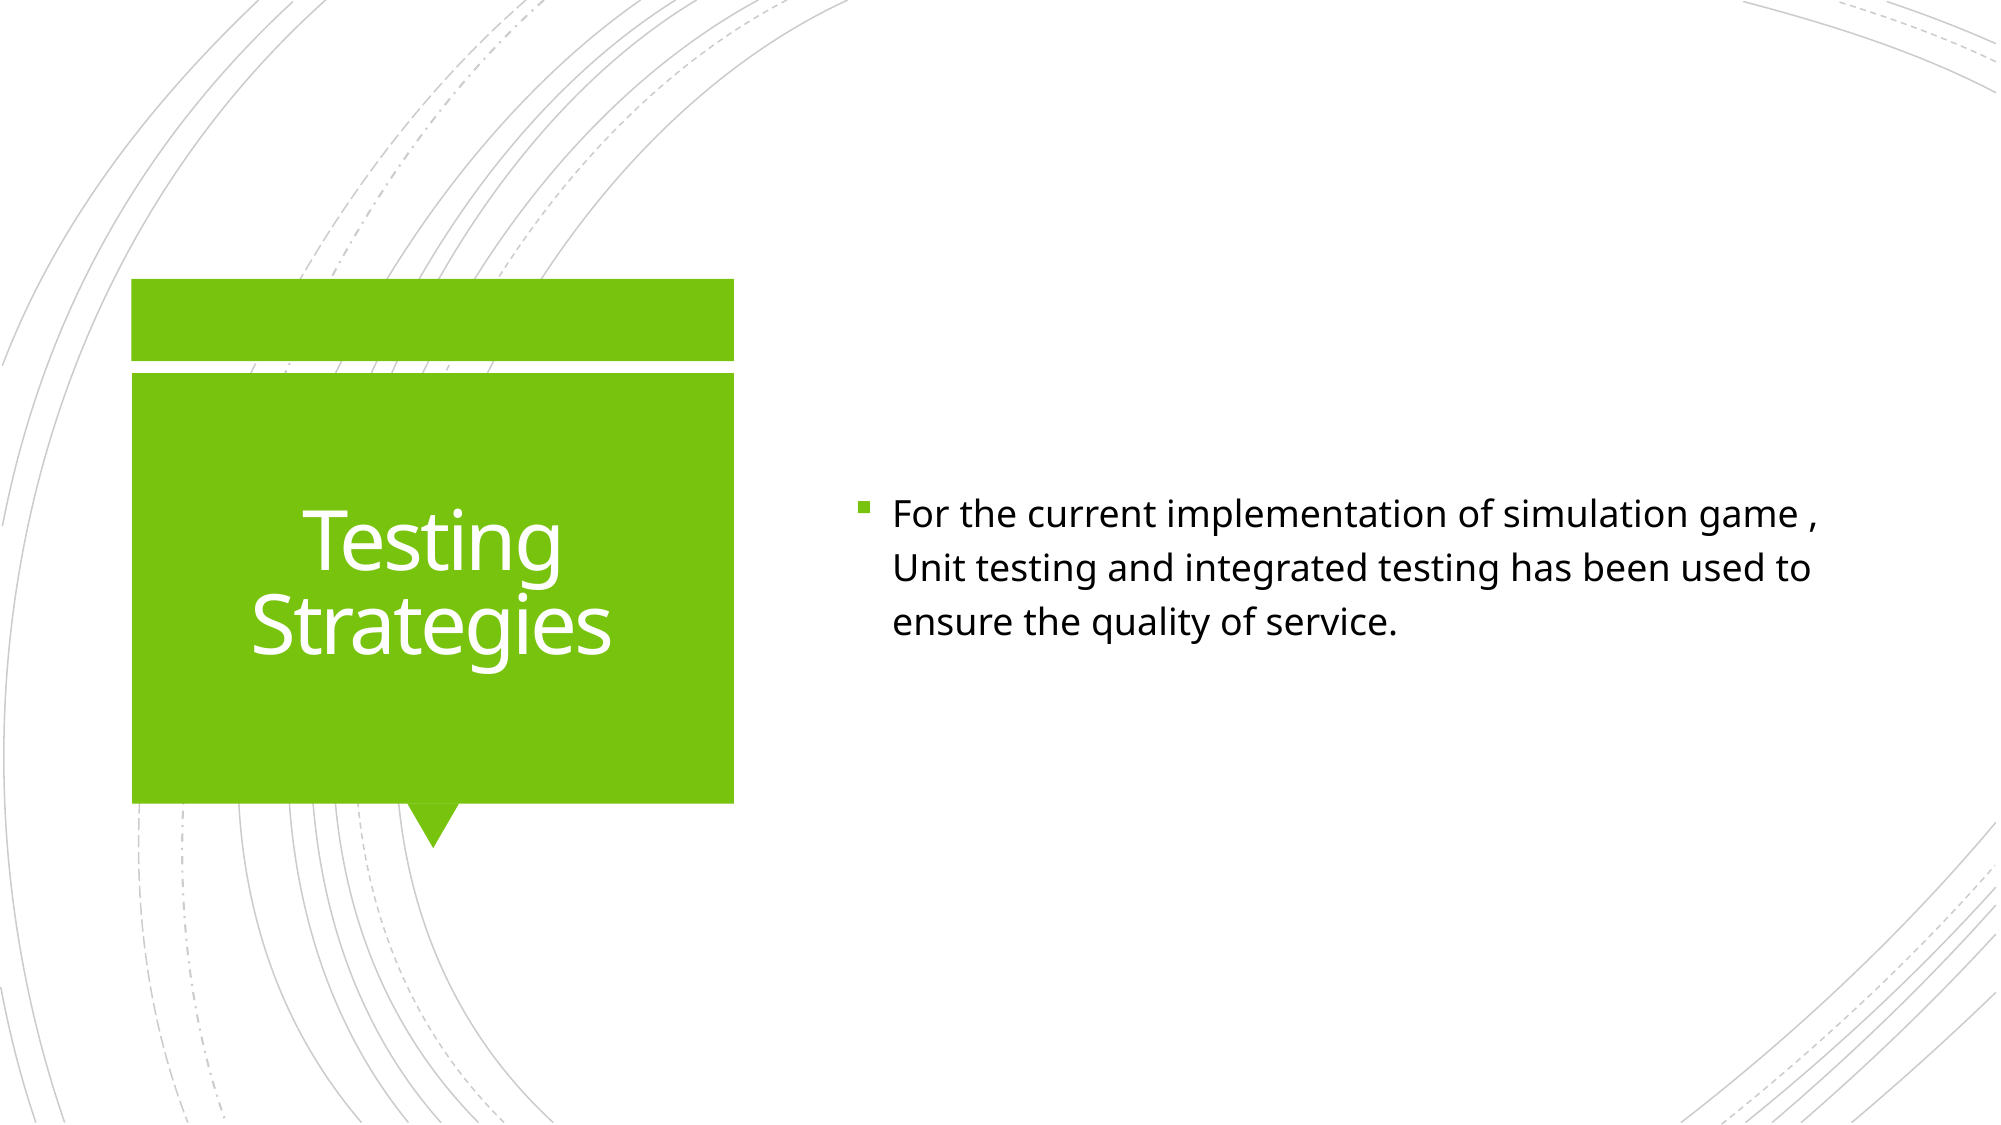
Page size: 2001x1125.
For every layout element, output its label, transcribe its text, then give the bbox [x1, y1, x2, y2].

title Testing Strategies [145, 385, 720, 789]
list For the current implementation of simulation game , Unit testing and integrated testing has been used to ensure the quality of service. [839, 131, 1871, 993]
